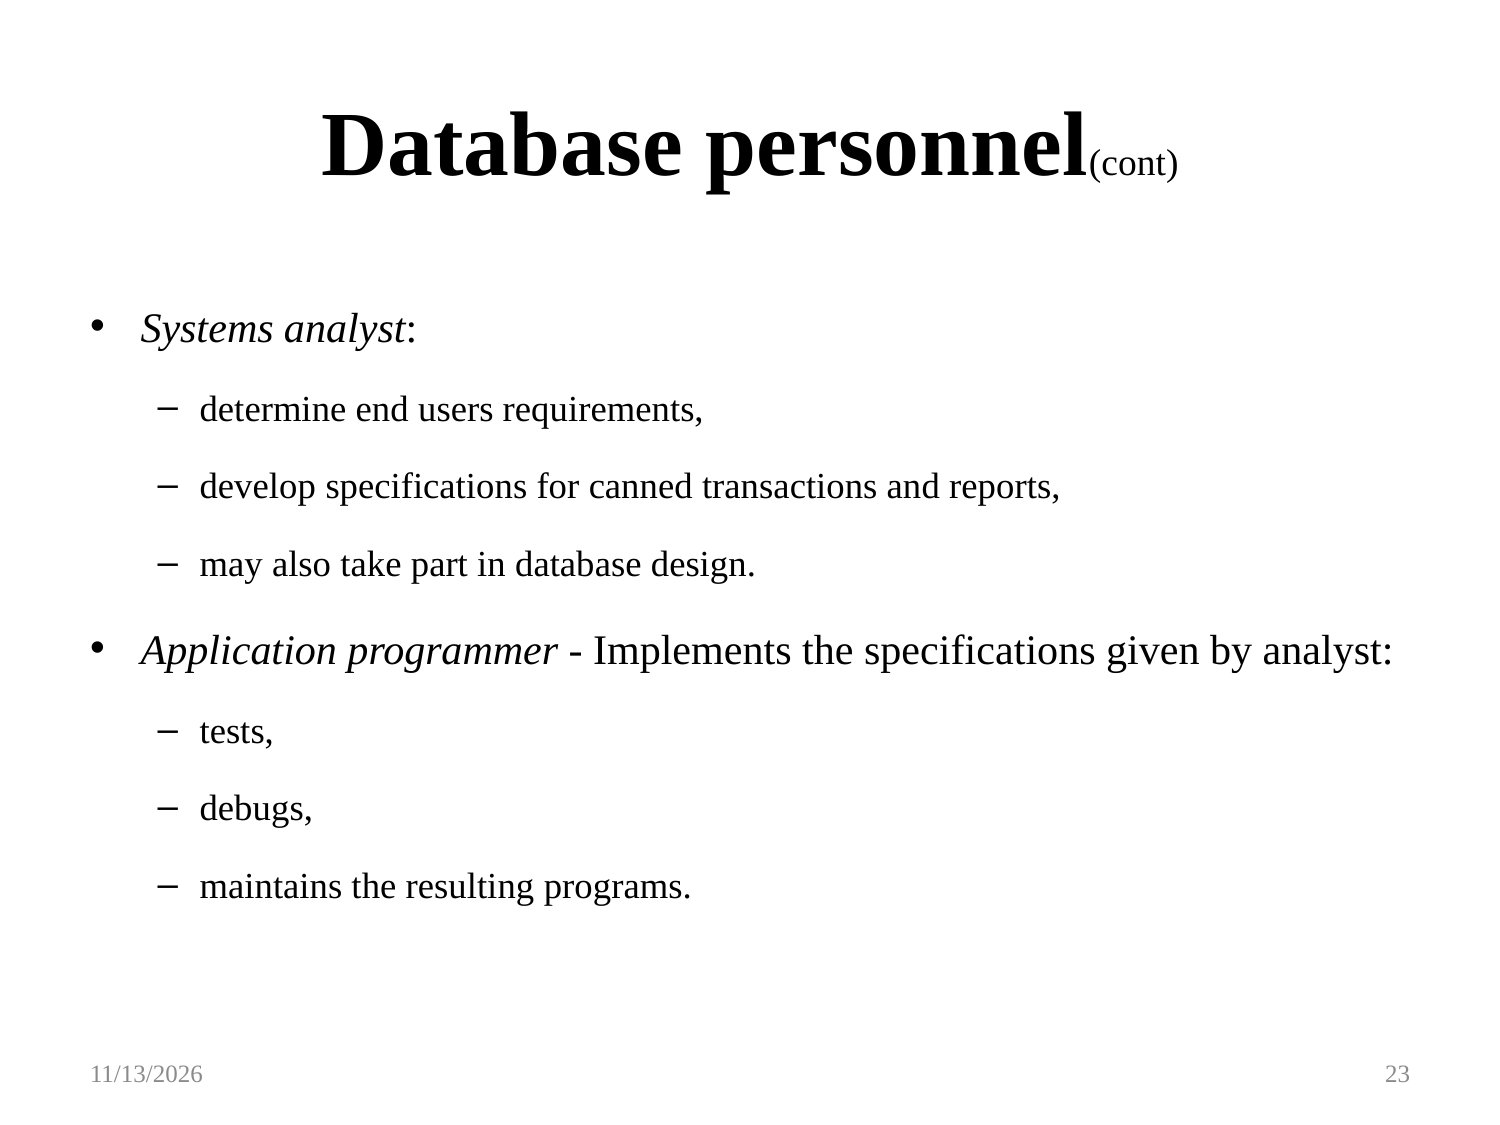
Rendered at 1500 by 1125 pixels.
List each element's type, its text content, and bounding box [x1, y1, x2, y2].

list Systems analyst: determine end users requirements, develop specifications for canned transactions and reports, may also take part in database design. Application programmer - Implements the specifications given by analyst: tests, debugs, maintains the resulting programs. [75, 262, 1425, 1005]
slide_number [75, 1042, 425, 1103]
title Database personnel(cont) [75, 45, 1425, 233]
slide_number 23 [1074, 1042, 1425, 1103]
